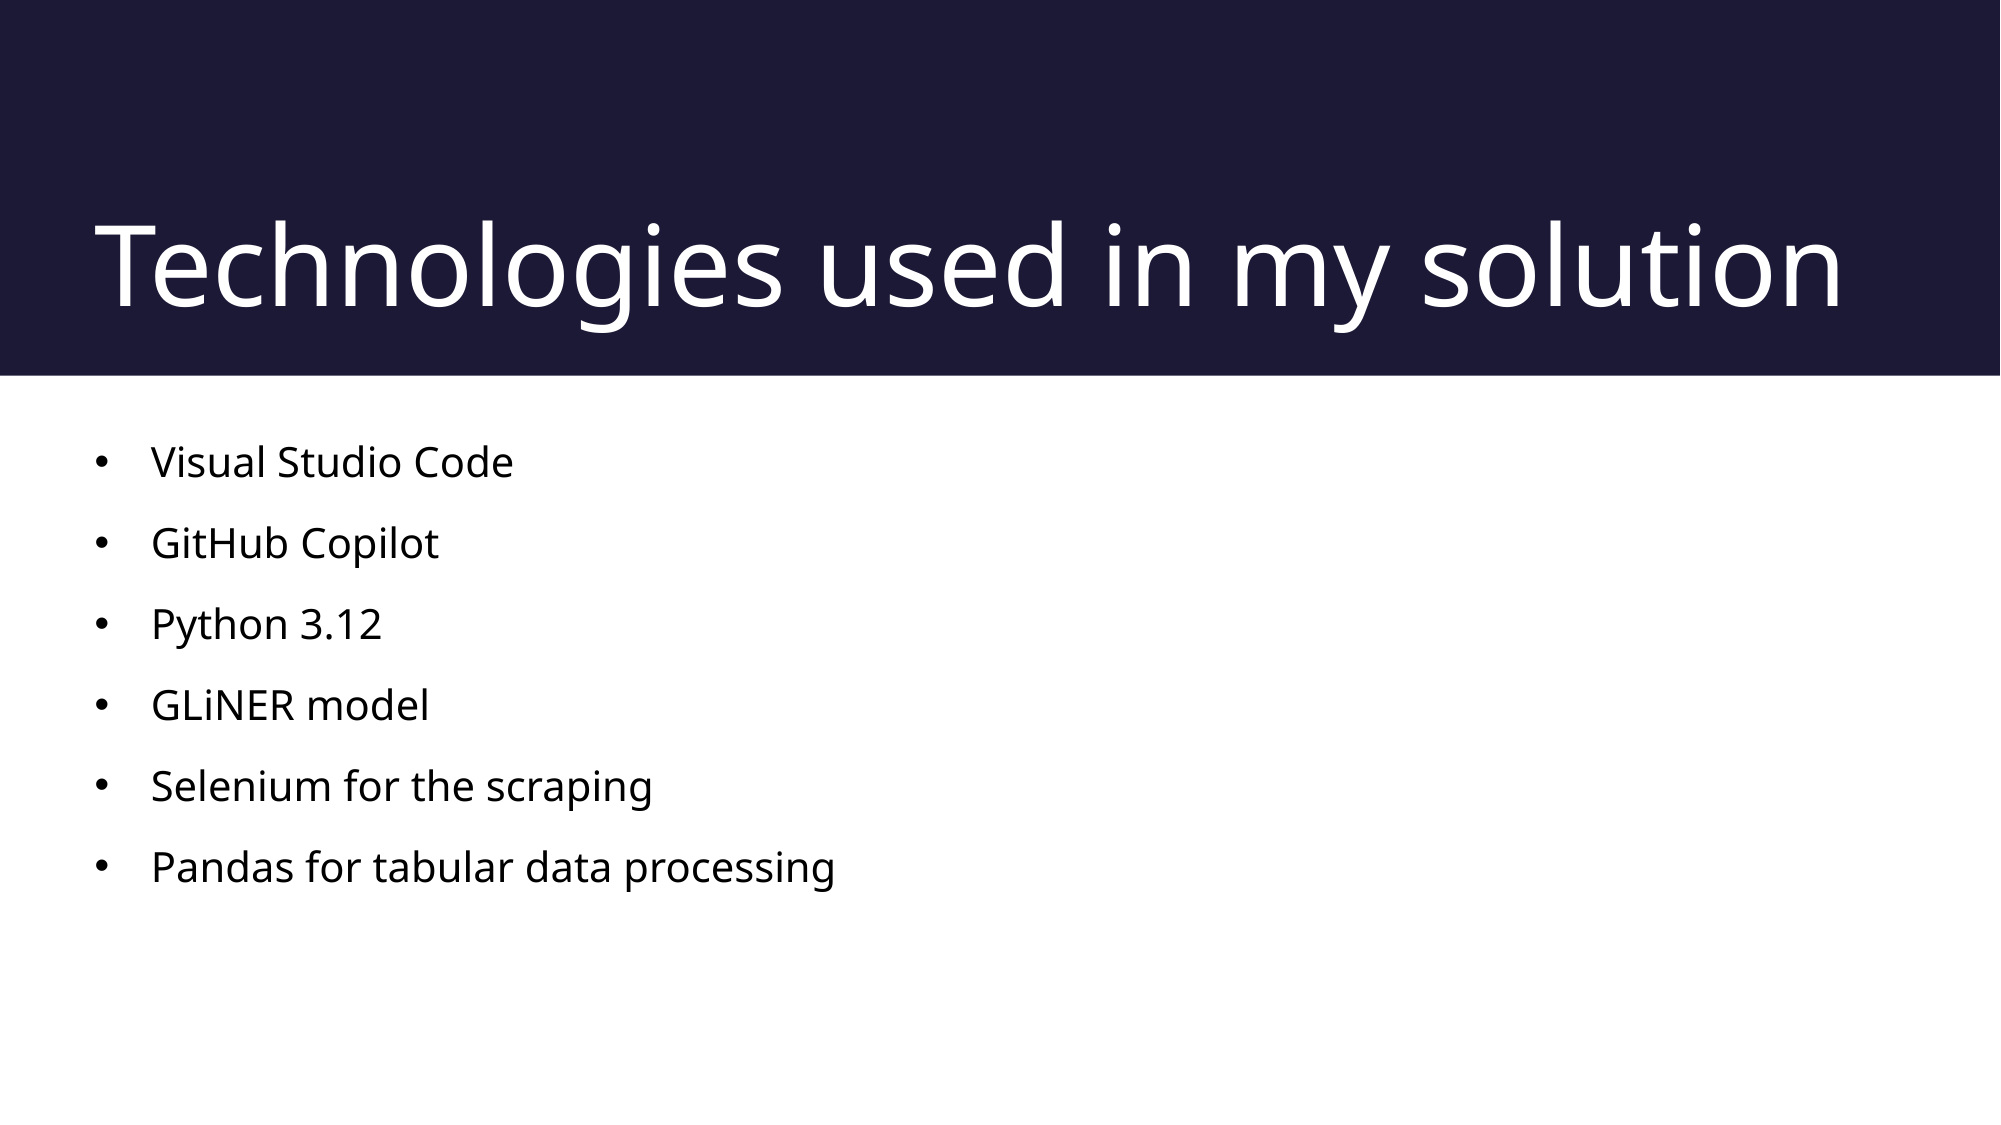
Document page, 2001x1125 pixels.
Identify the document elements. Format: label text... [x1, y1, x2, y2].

title Technologies used in my solution [79, 60, 1928, 337]
list Visual Studio Code GitHub Copilot Python 3.12 GLiNER model Selenium for the scraping Pandas for tabular data processing [79, 418, 1928, 1014]
